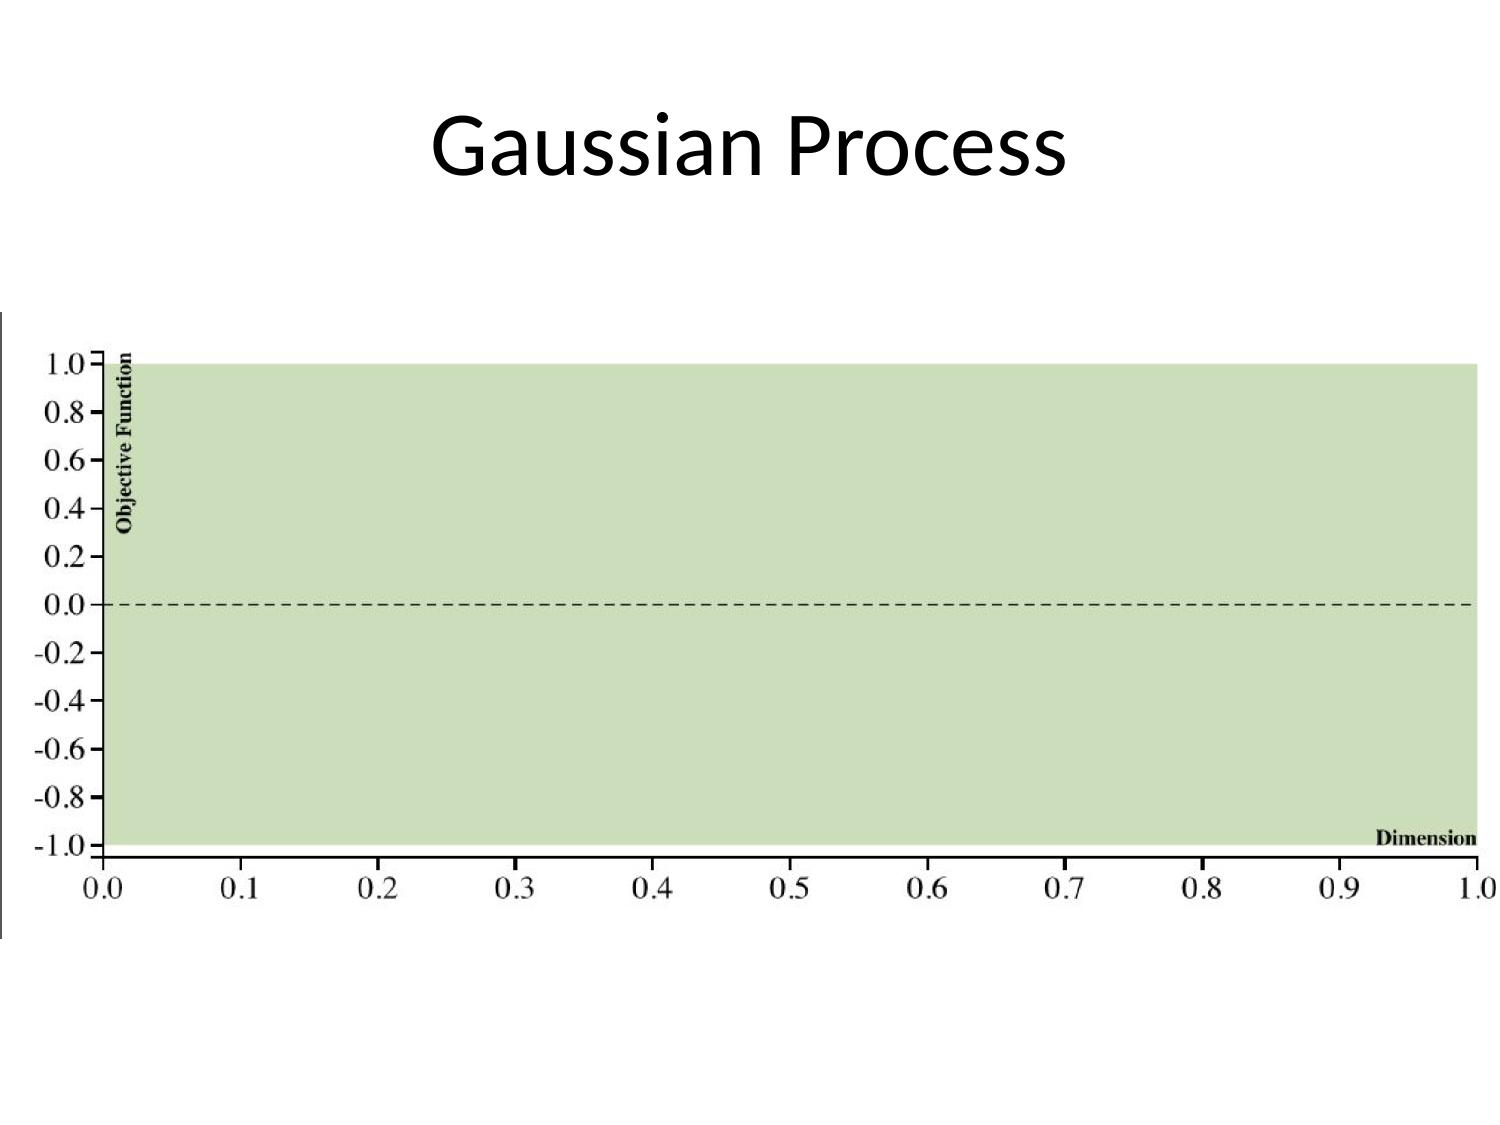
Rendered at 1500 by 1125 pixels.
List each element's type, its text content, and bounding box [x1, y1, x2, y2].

picture [0, 312, 1500, 940]
title Gaussian Process [75, 45, 1425, 233]
